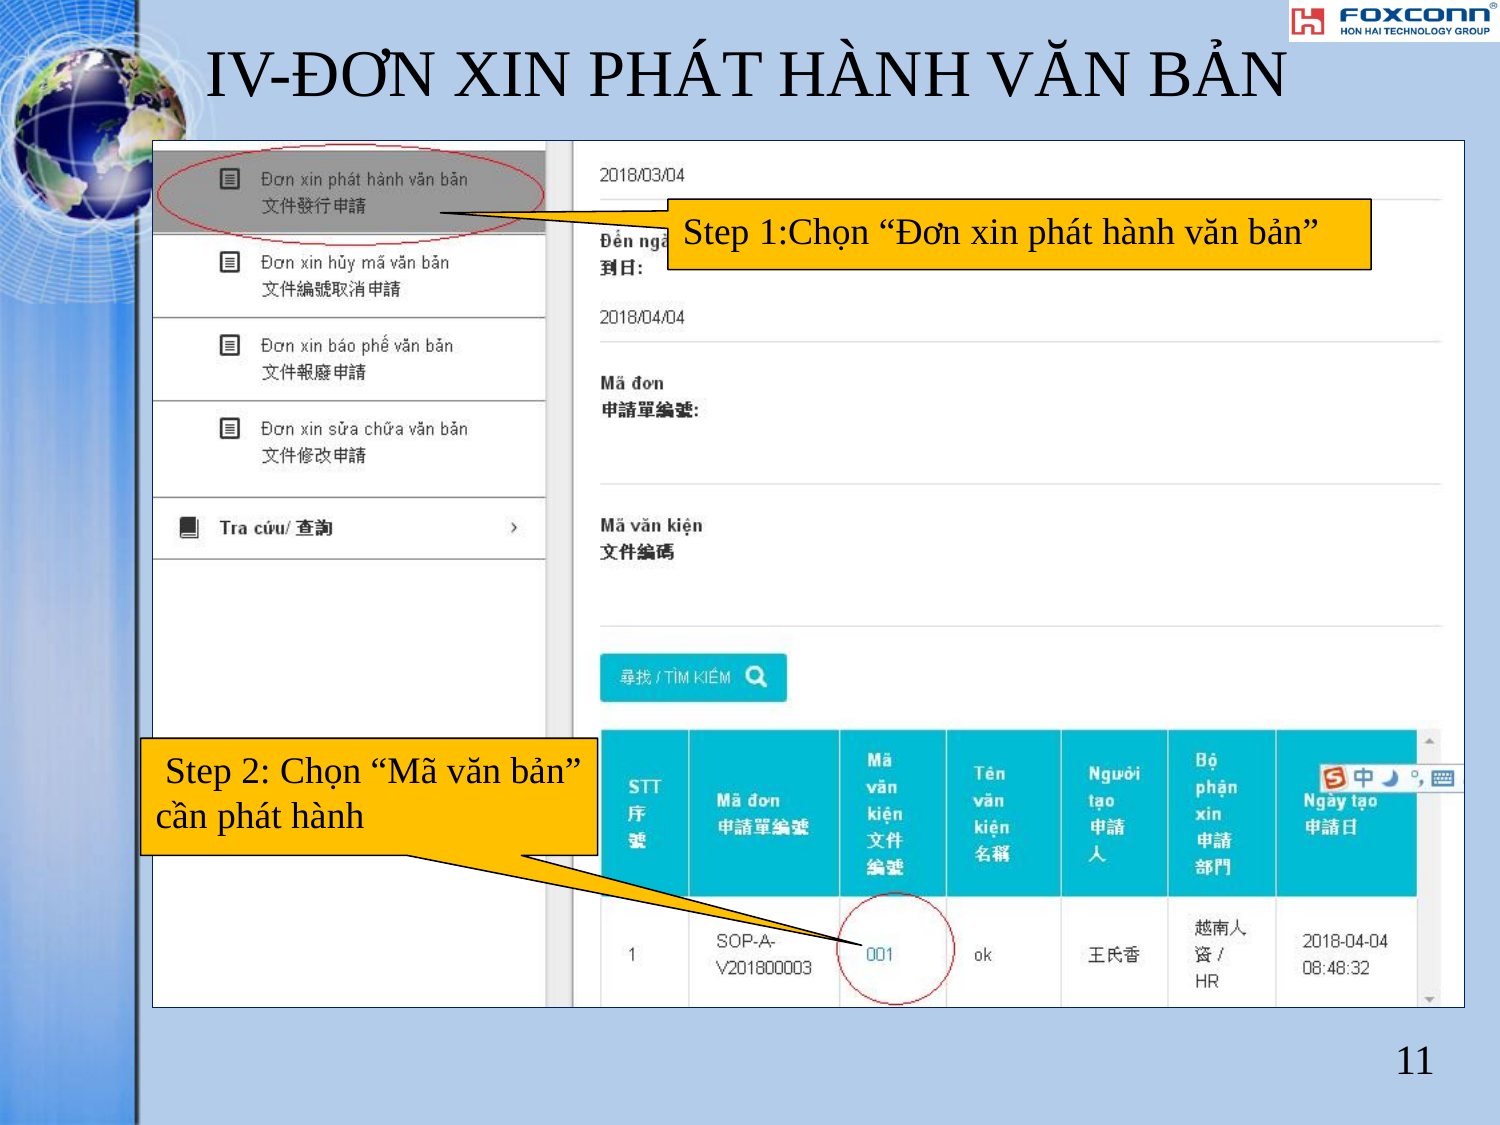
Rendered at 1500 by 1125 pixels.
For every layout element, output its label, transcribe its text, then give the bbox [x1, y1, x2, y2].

slide_number 11 [1137, 1024, 1451, 1101]
text_box Step 2: Chọn “Mã văn bản” cần phát hành [140, 738, 147, 856]
picture [0, 0, 1500, 1125]
title IV-ĐƠN XIN PHÁT HÀNH VĂN BẢN [84, 0, 1395, 141]
